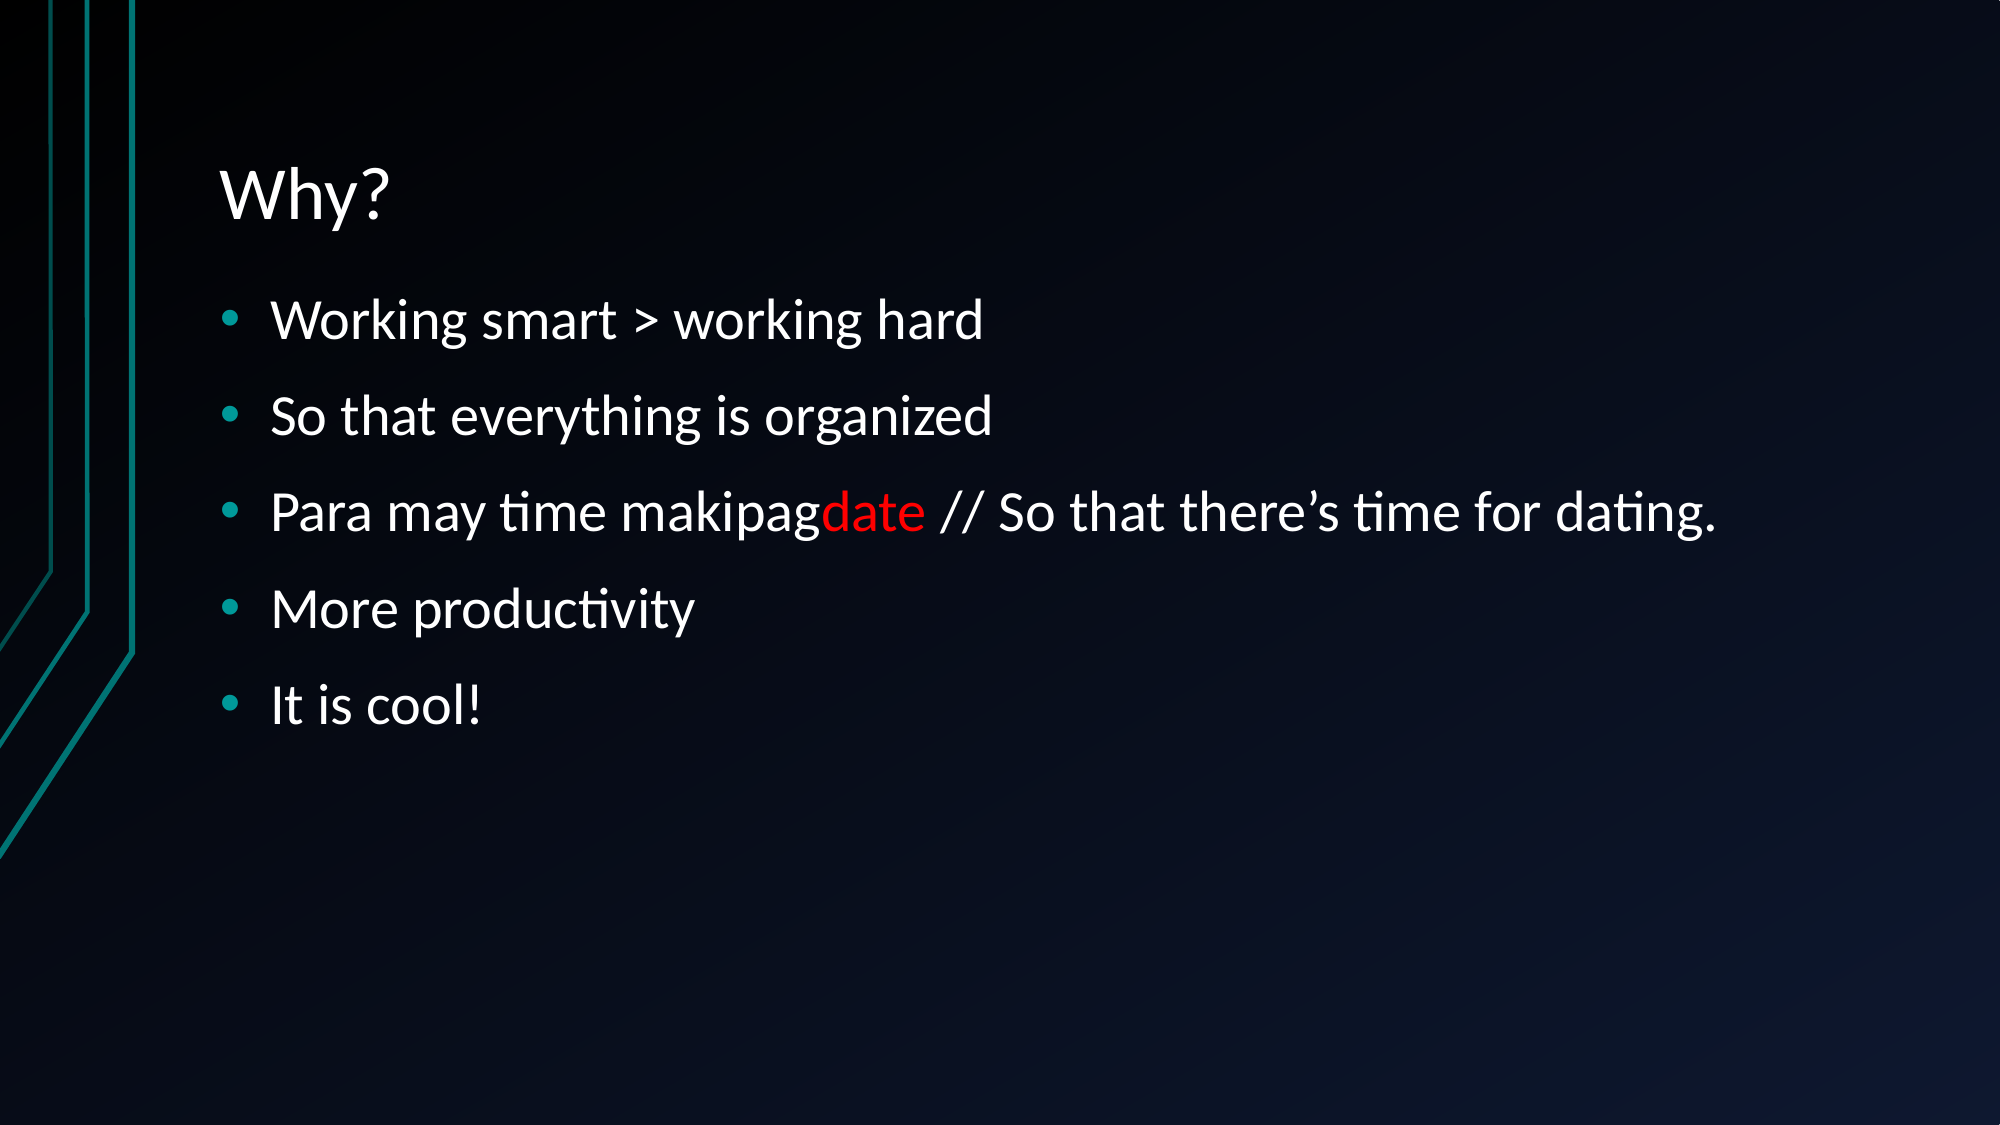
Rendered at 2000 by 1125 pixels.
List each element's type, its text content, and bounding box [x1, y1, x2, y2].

list Working smart > working hard So that everything is organized Para may time makipagdate // So that there’s time for dating. More productivity It is cool! [199, 279, 1900, 1012]
title Why? [199, 45, 1900, 246]
